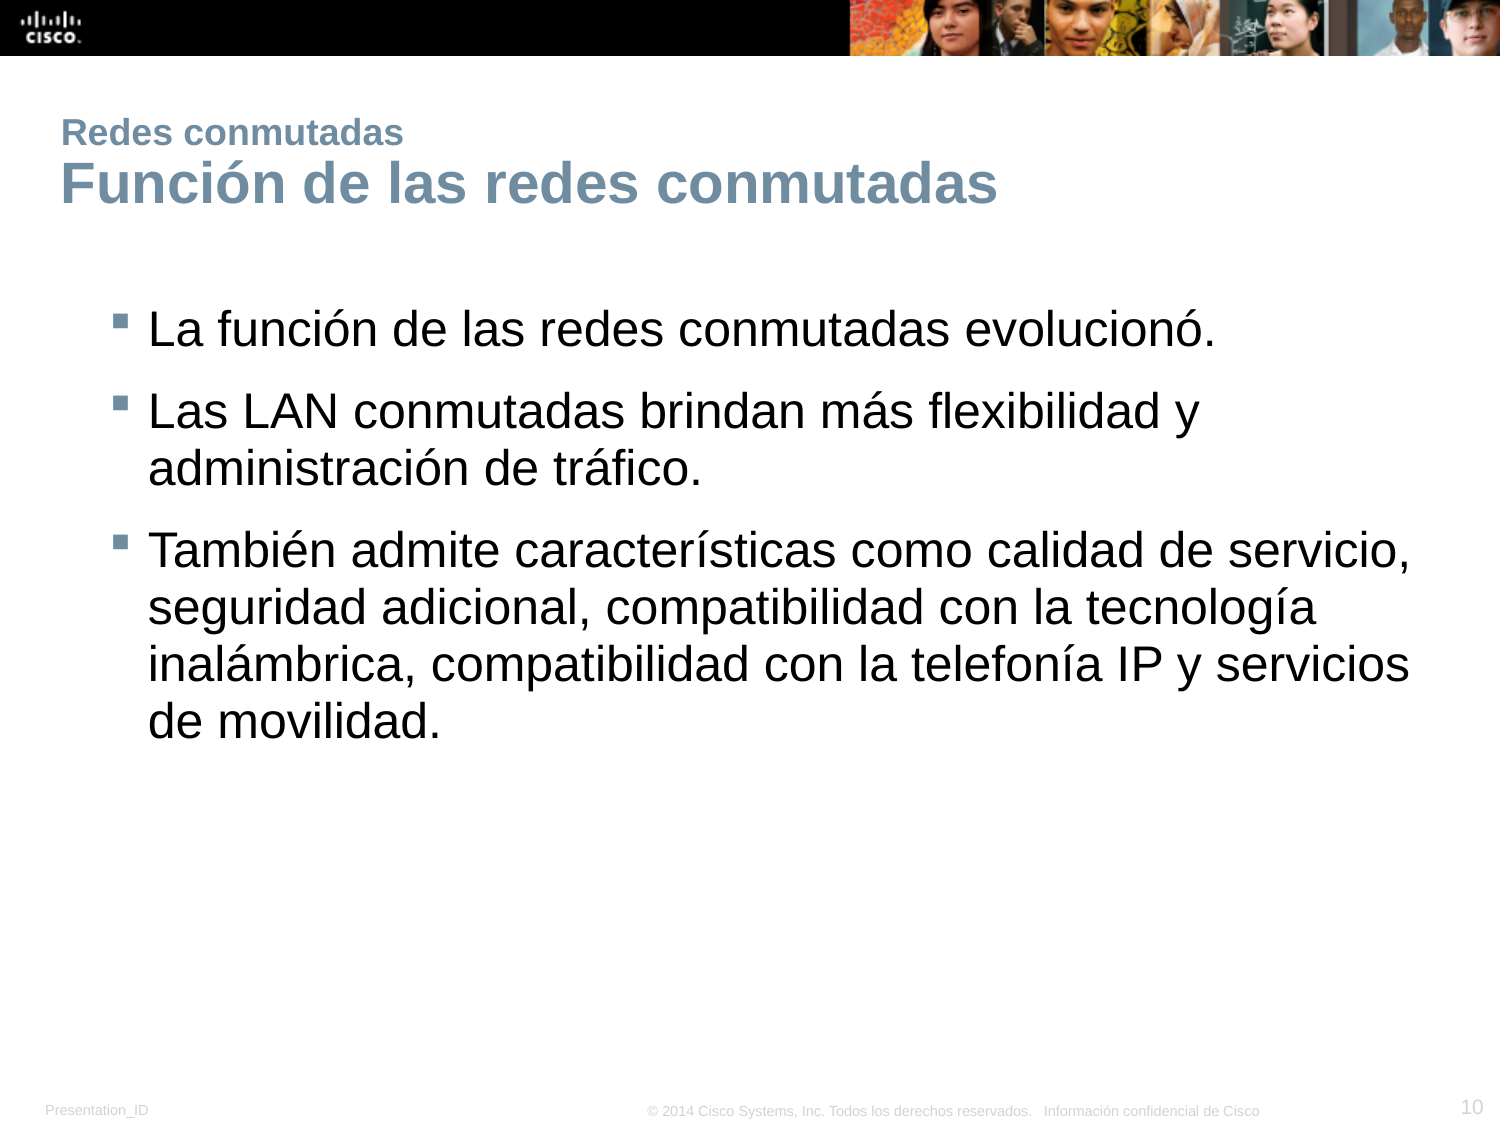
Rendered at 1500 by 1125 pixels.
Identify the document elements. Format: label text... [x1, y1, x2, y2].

list La función de las redes conmutadas evolucionó. Las LAN conmutadas brindan más flexibilidad y administración de tráfico. También admite características como calidad de servicio, seguridad adicional, compatibilidad con la tecnología inalámbrica, compatibilidad con la telefonía IP y servicios de movilidad. [95, 293, 1427, 1099]
picture [0, 0, 1500, 56]
title Redes conmutadas Función de las redes conmutadas [47, 85, 1384, 224]
